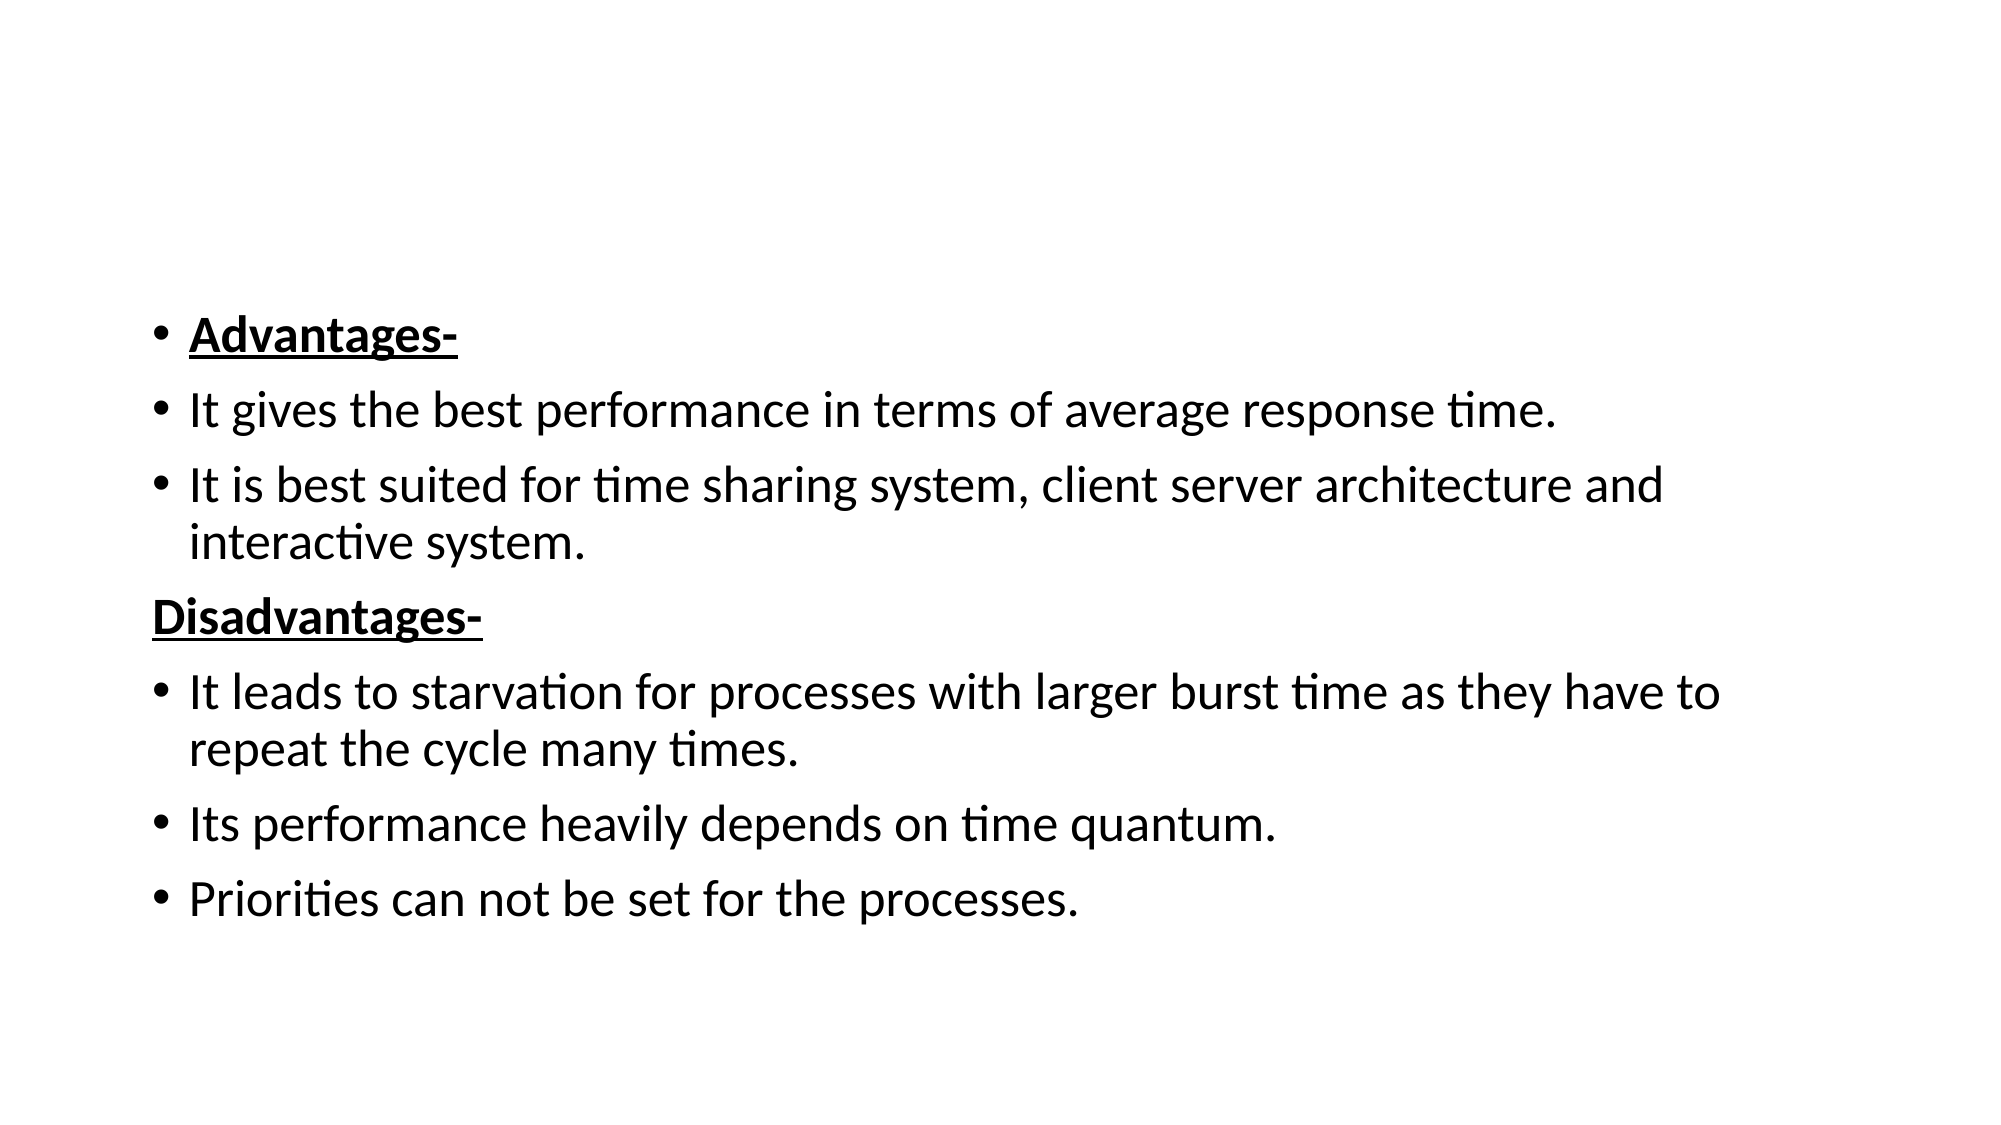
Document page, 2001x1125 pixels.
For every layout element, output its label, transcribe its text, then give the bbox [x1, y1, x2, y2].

list Advantages- It gives the best performance in terms of average response time. It is best suited for time sharing system, client server architecture and interactive system. Disadvantages- It leads to starvation for processes with larger burst time as they have to repeat the cycle many times. Its performance heavily depends on time quantum. Priorities can not be set for the processes. [137, 299, 1863, 1014]
